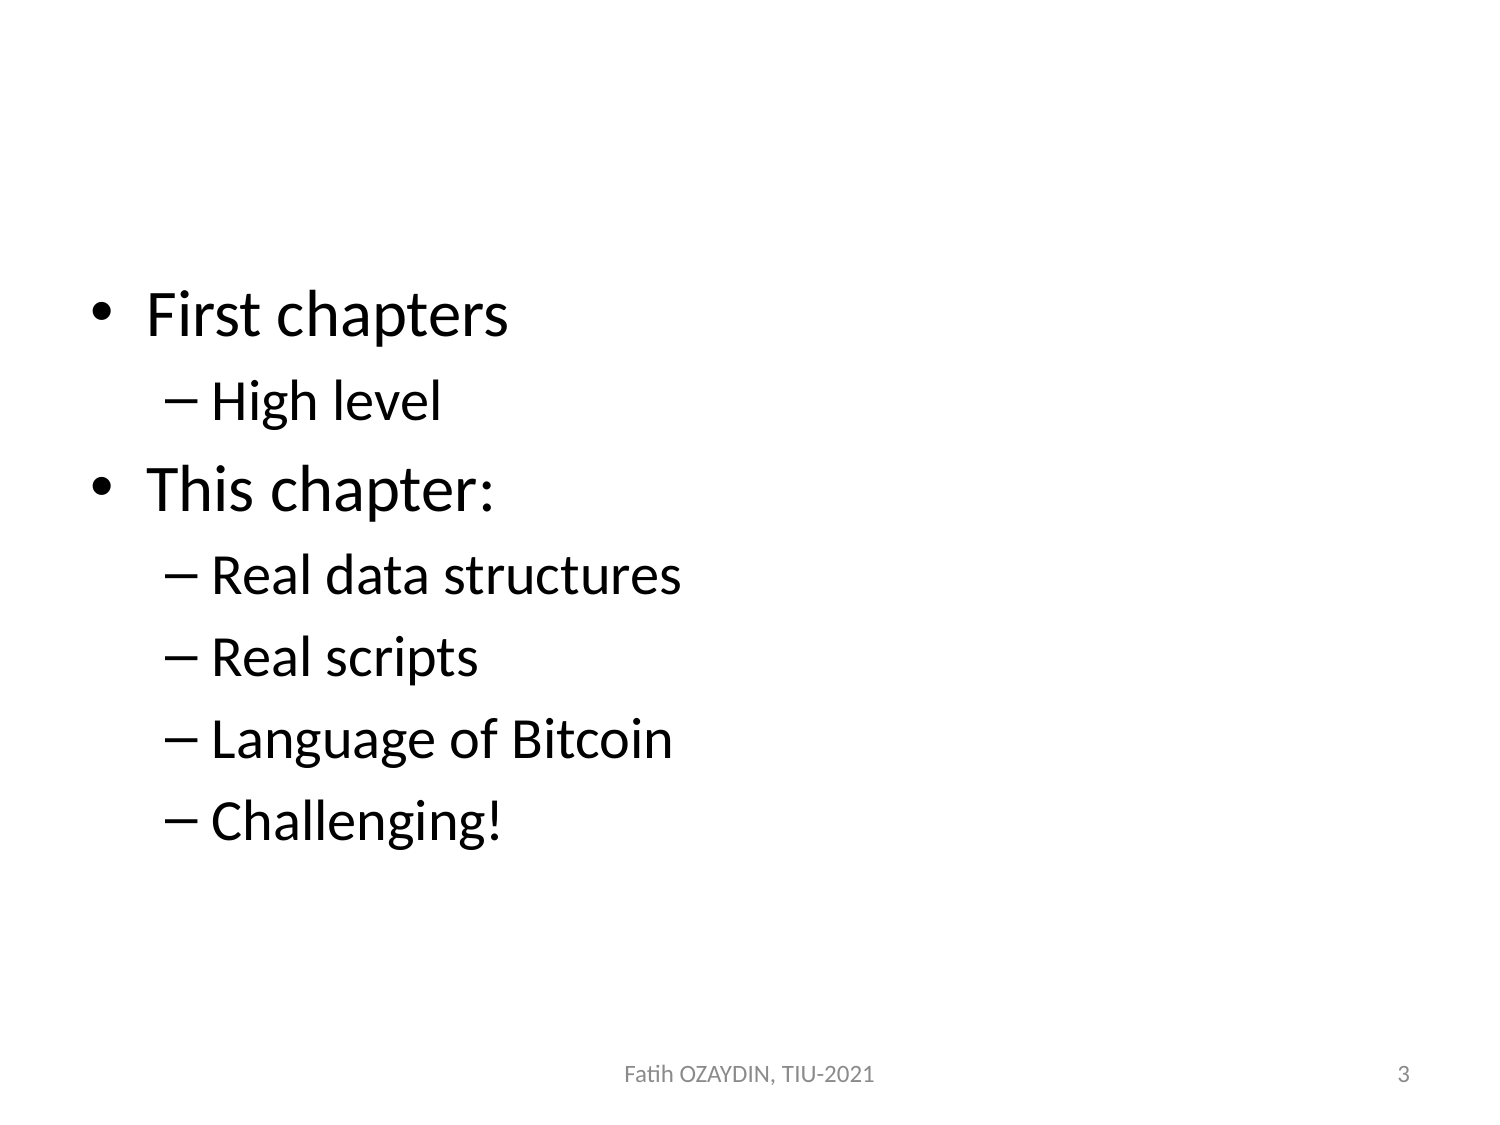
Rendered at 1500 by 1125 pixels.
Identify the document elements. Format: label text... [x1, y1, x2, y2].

slide_number 3 [1074, 1042, 1425, 1103]
list First chapters High level This chapter: Real data structures Real scripts Language of Bitcoin Challenging! [75, 262, 1425, 1005]
footer Fatih OZAYDIN, TIU-2021 [512, 1042, 988, 1103]
